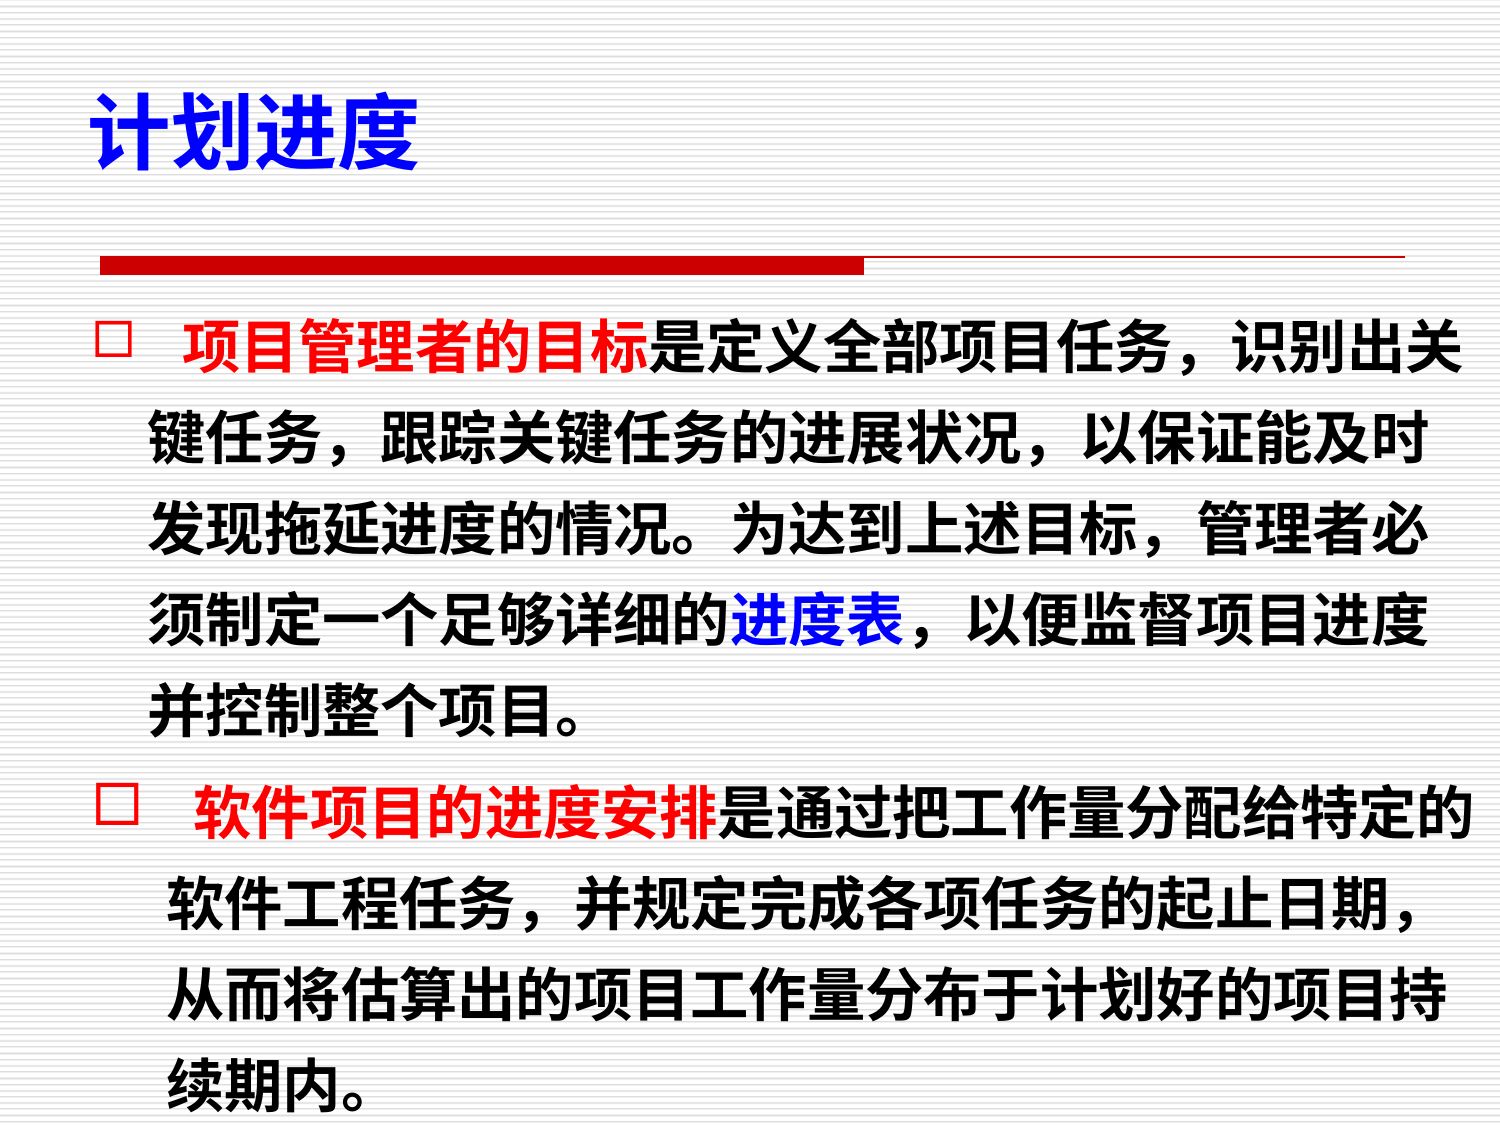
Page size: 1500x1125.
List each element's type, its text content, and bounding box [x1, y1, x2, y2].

picture [0, 0, 1500, 1125]
title 计划进度 [72, 45, 1348, 188]
text_box 项目管理者的目标是定义全部项目任务，识别出关键任务，跟踪关键任务的进展状况，以保证能及时发现拖延进度的情况。为达到上述目标，管理者必须制定一个足够详细的进度表，以便监督项目进度并控制整个项目。 软件项目的进度安排是通过把工作量分配给特定的软件工程任务，并规定完成各项任务的起止日期，从而将估算出的项目工作量分布于计划好的项目持续期内。 [76, 281, 1496, 1125]
